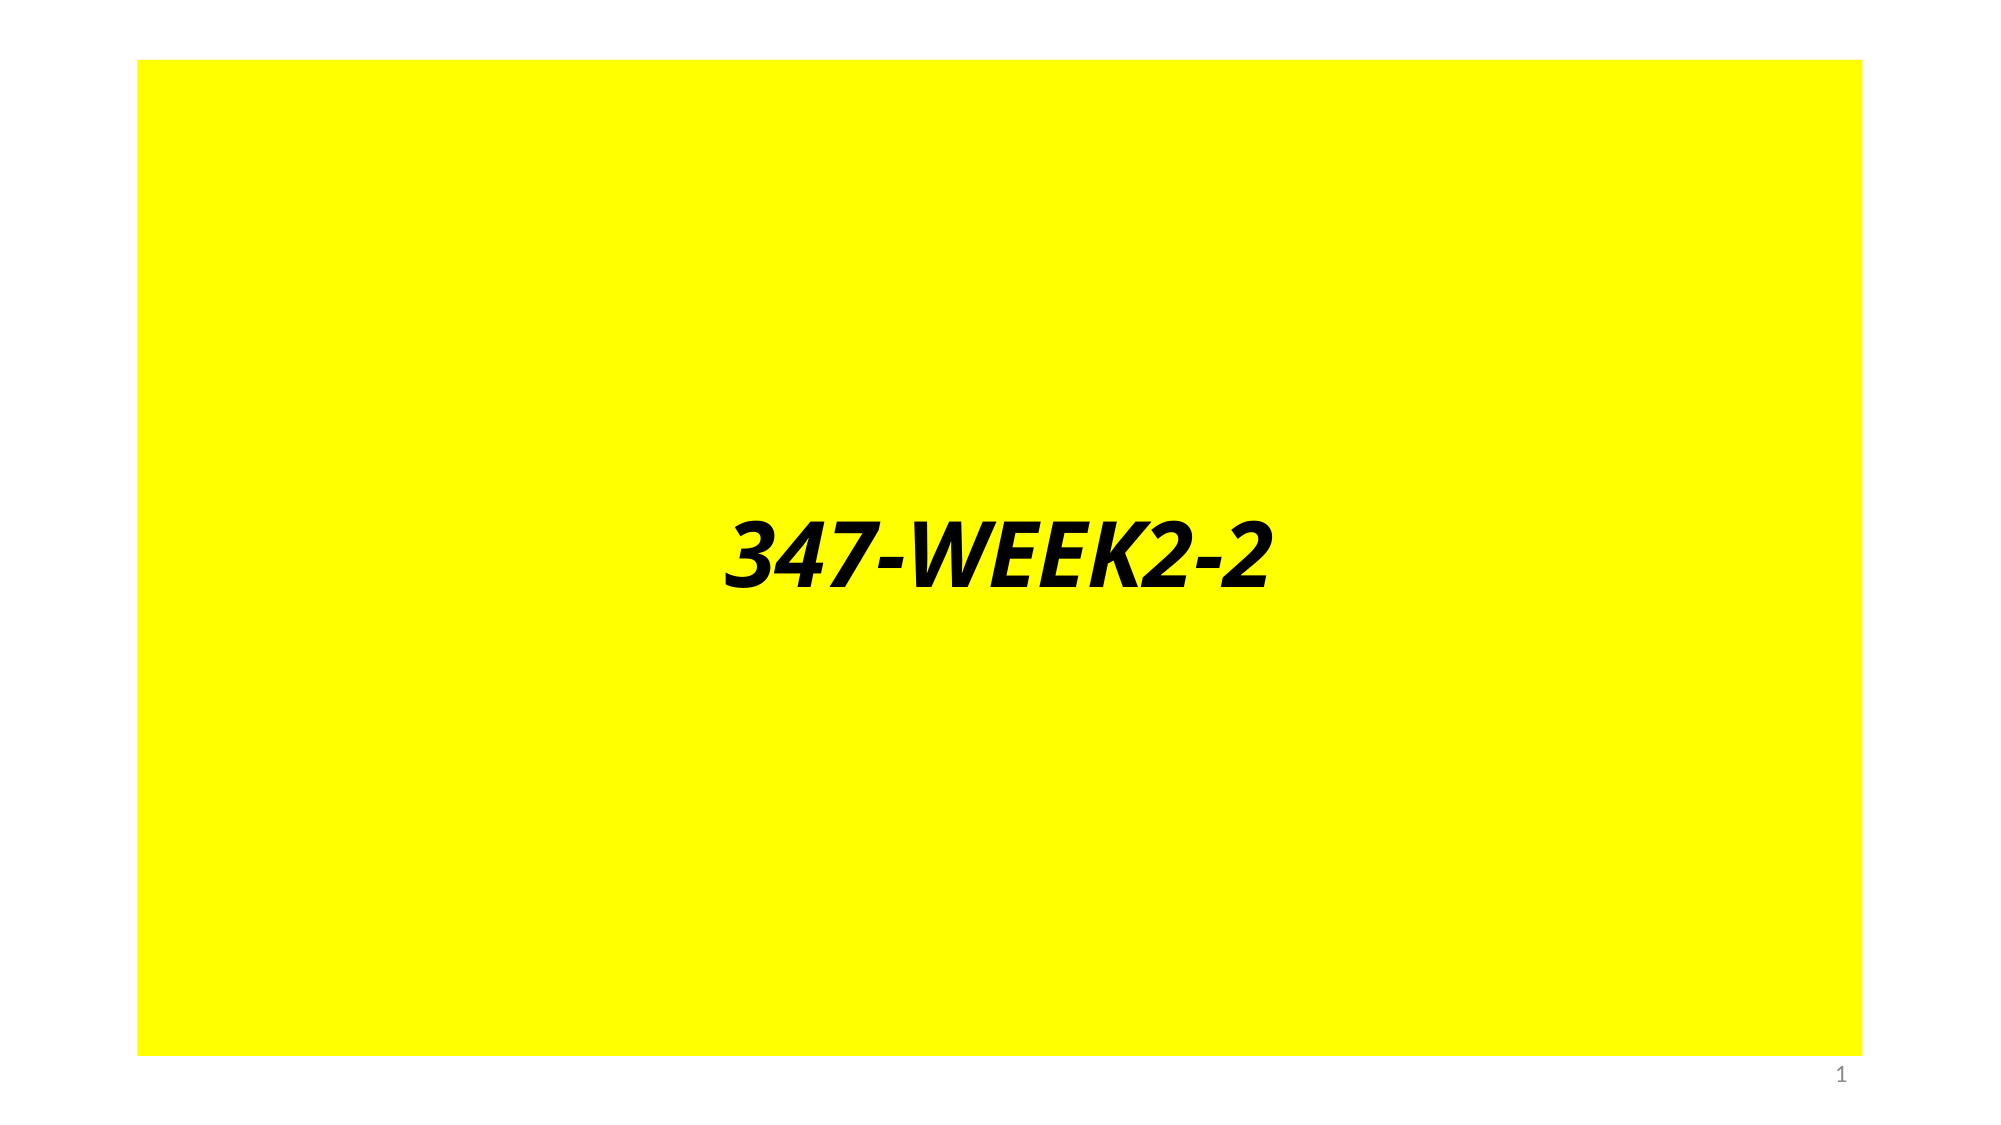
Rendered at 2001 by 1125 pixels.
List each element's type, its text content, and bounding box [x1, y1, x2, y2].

title 347-WEEK2-2 [137, 59, 1863, 1056]
slide_number 1 [1412, 1042, 1863, 1103]
